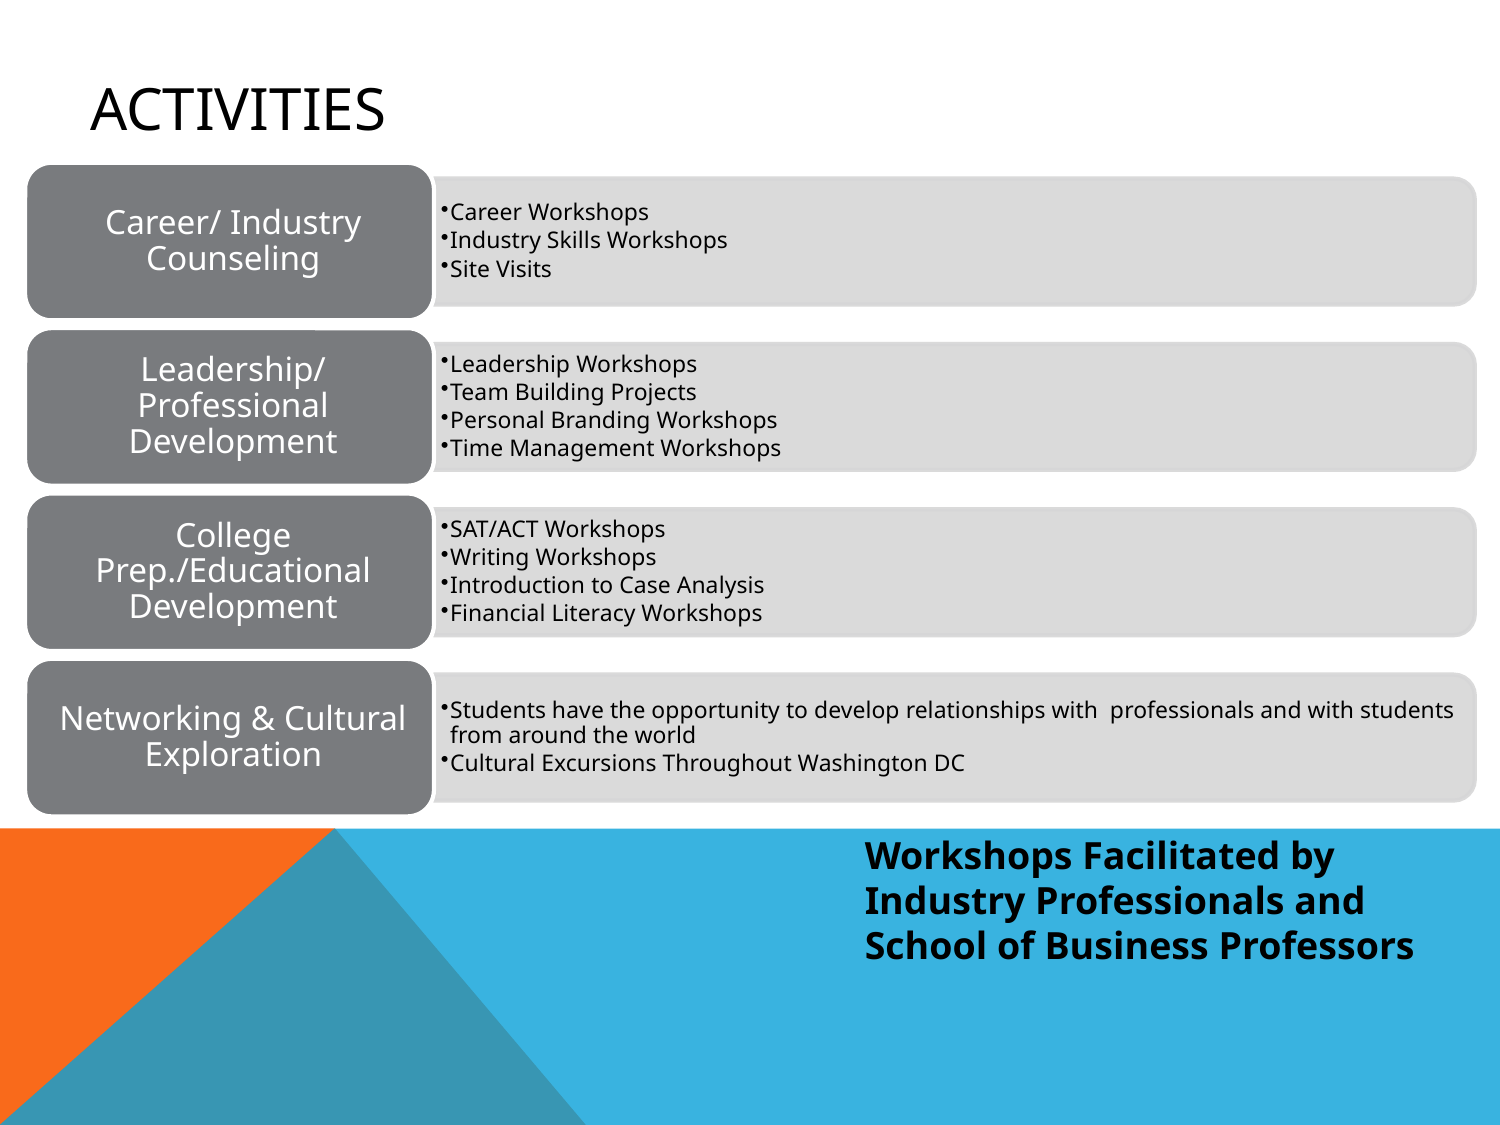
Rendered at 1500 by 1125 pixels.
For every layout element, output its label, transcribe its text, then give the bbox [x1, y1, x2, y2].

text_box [24, 162, 1476, 817]
text_box Workshops Facilitated by Industry Professionals and School of Business Professors [849, 824, 1500, 975]
title activities [75, 62, 1309, 153]
